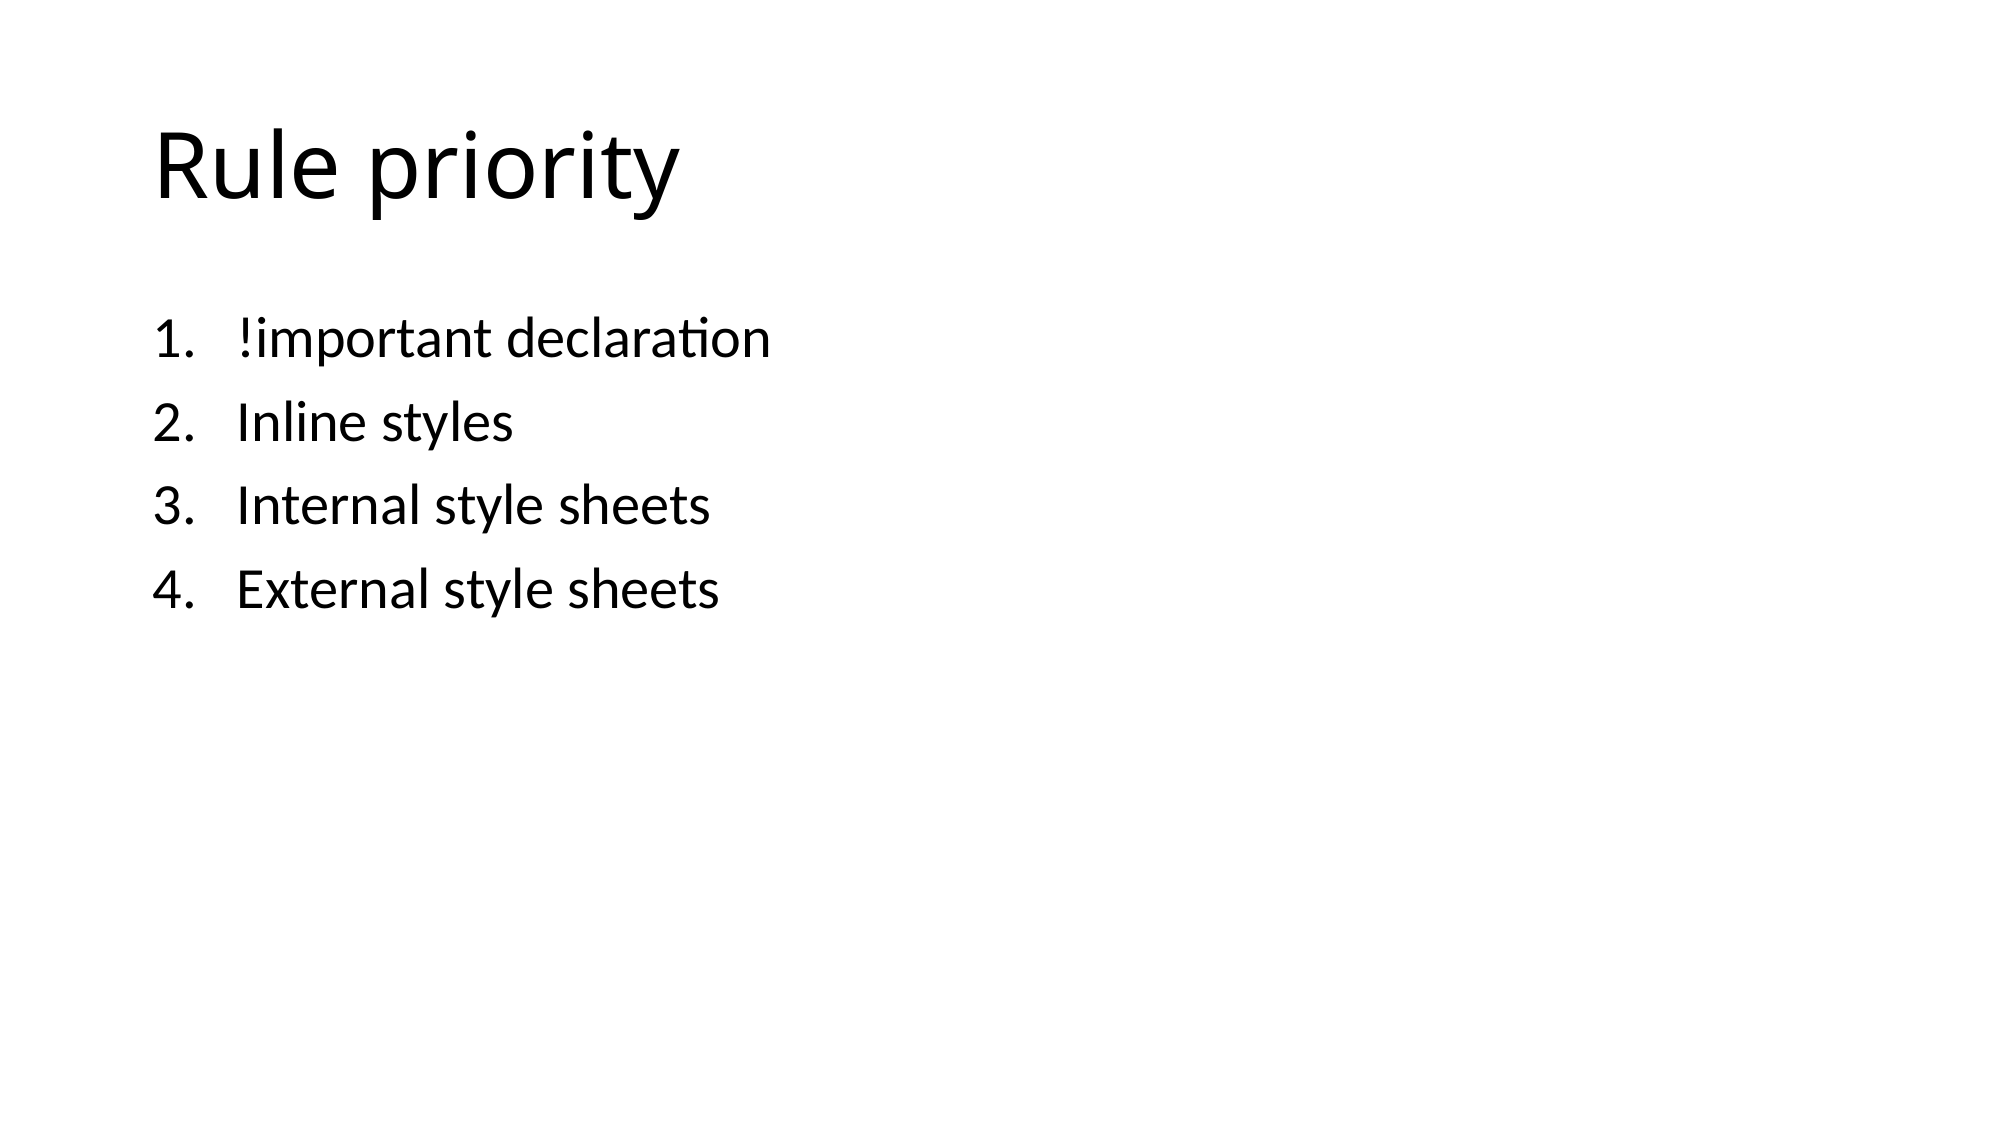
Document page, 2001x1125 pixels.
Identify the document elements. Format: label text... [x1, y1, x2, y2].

list !important declaration Inline styles Internal style sheets External style sheets [137, 299, 1863, 1014]
title Rule priority [137, 59, 1863, 278]
